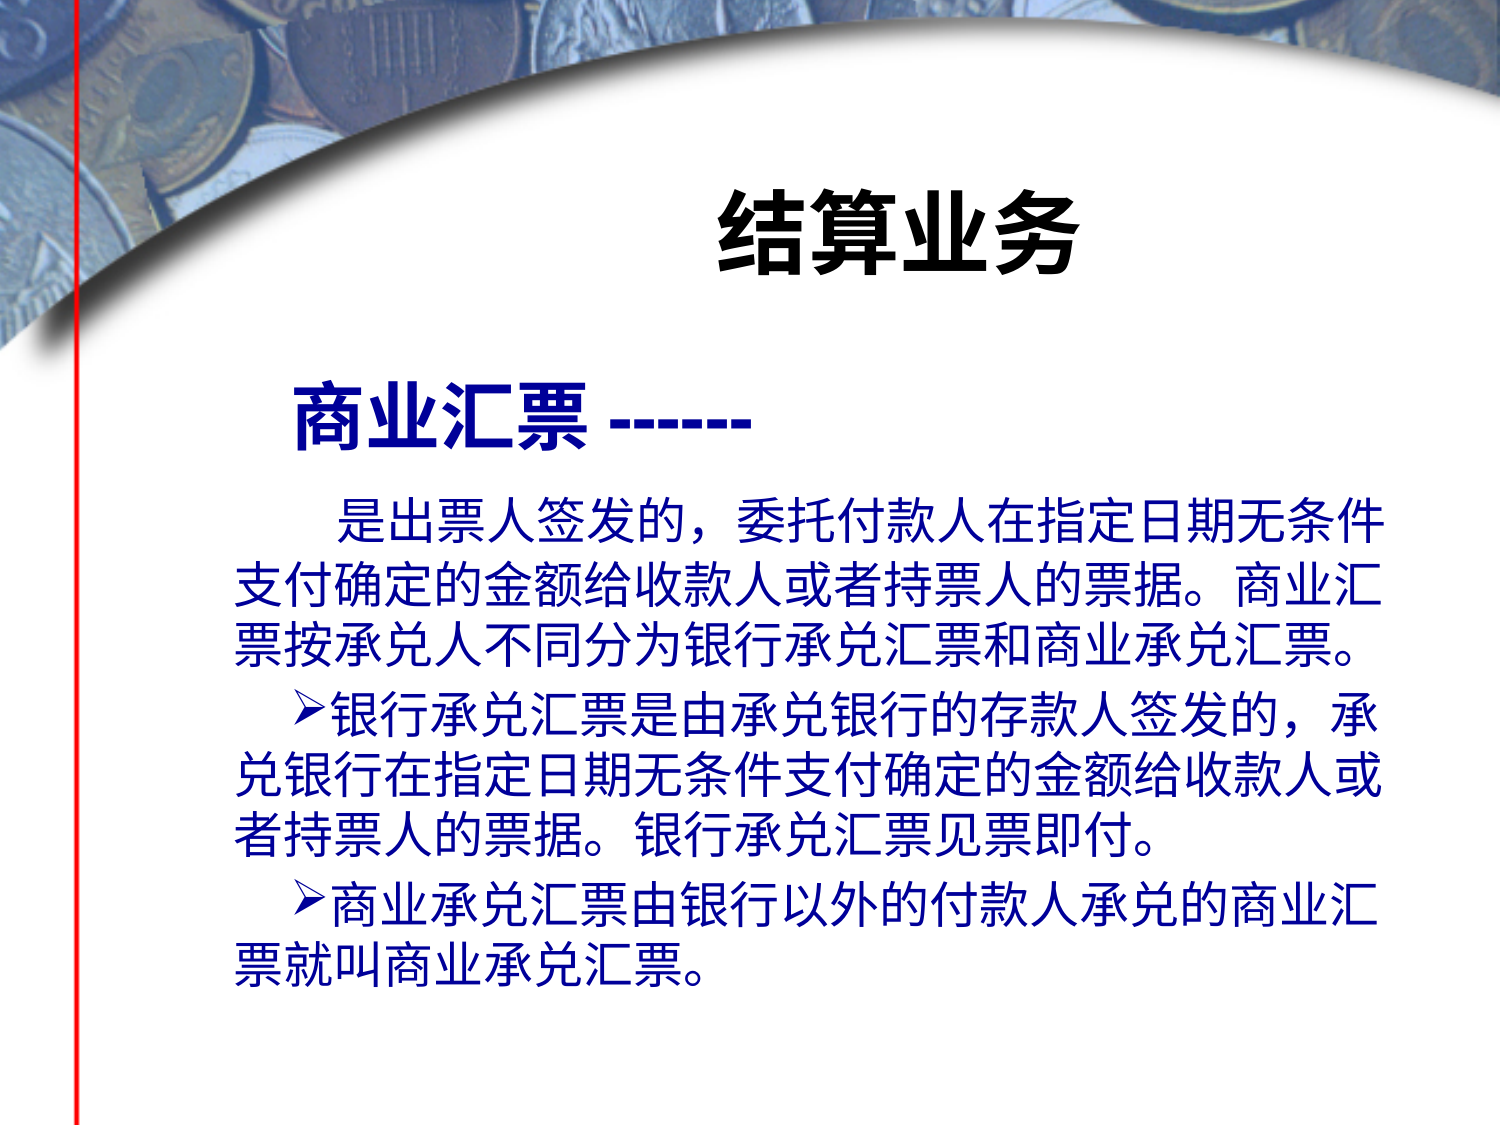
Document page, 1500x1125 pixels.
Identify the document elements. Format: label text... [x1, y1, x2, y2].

picture [0, 0, 1500, 1125]
list 商业汇票------ 是出票人签发的，委托付款人在指定日期无条件支付确定的金额给收款人或者持票人的票据。商业汇票按承兑人不同分为银行承兑汇票和商业承兑汇票。 银行承兑汇票是由承兑银行的存款人签发的，承兑银行在指定日期无条件支付确定的金额给收款人或者持票人的票据。银行承兑汇票见票即付。 商业承兑汇票由银行以外的付款人承兑的商业汇票就叫商业承兑汇票。 [162, 362, 1426, 1001]
title 结算业务 [374, 137, 1426, 326]
